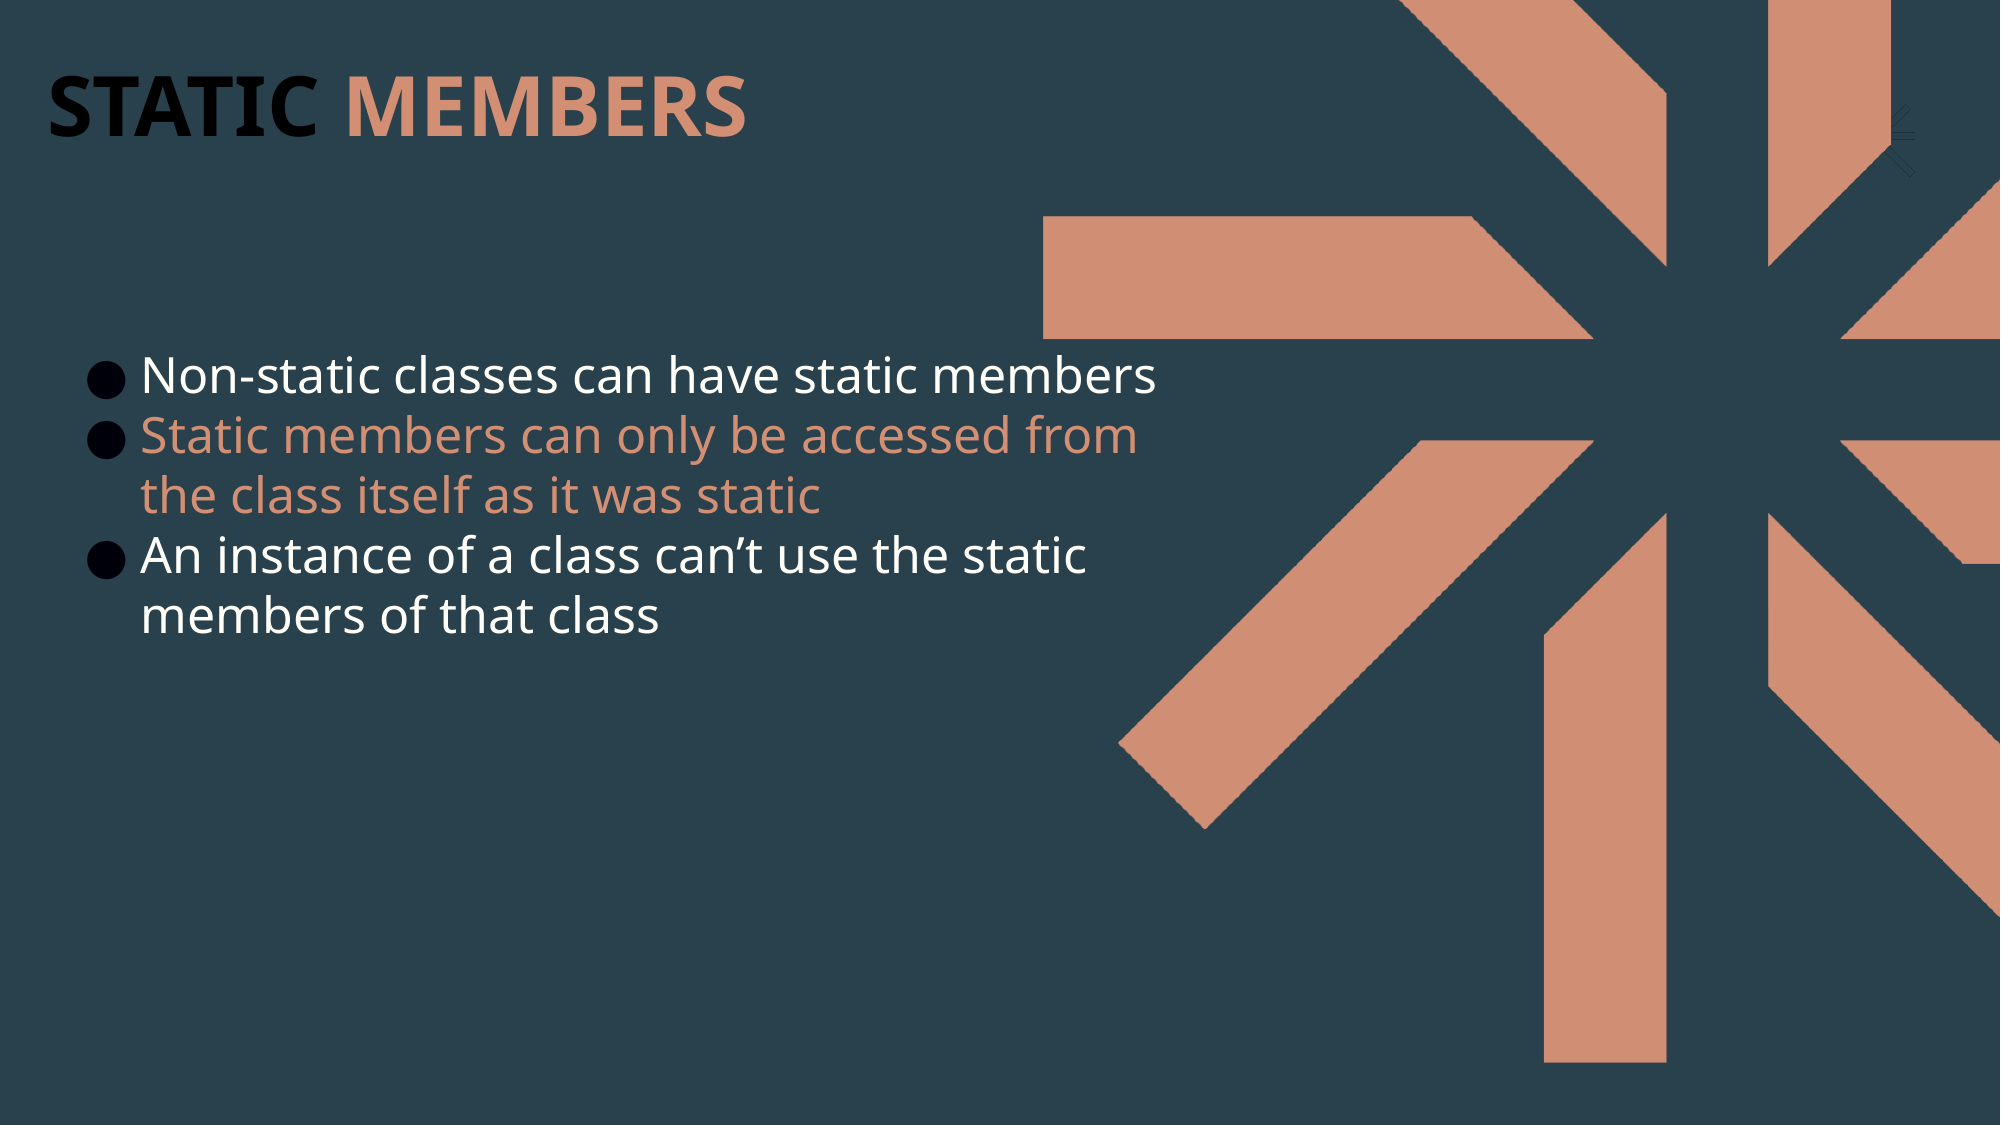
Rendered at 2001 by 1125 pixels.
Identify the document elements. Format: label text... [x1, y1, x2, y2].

text_box Non-static classes can have static members Static members can only be accessed from the class itself as it was static An instance of a class can’t use the static members of that class [54, 338, 1223, 963]
text_box STATIC MEMBERS [35, 42, 1298, 165]
picture [1030, 0, 2000, 1125]
